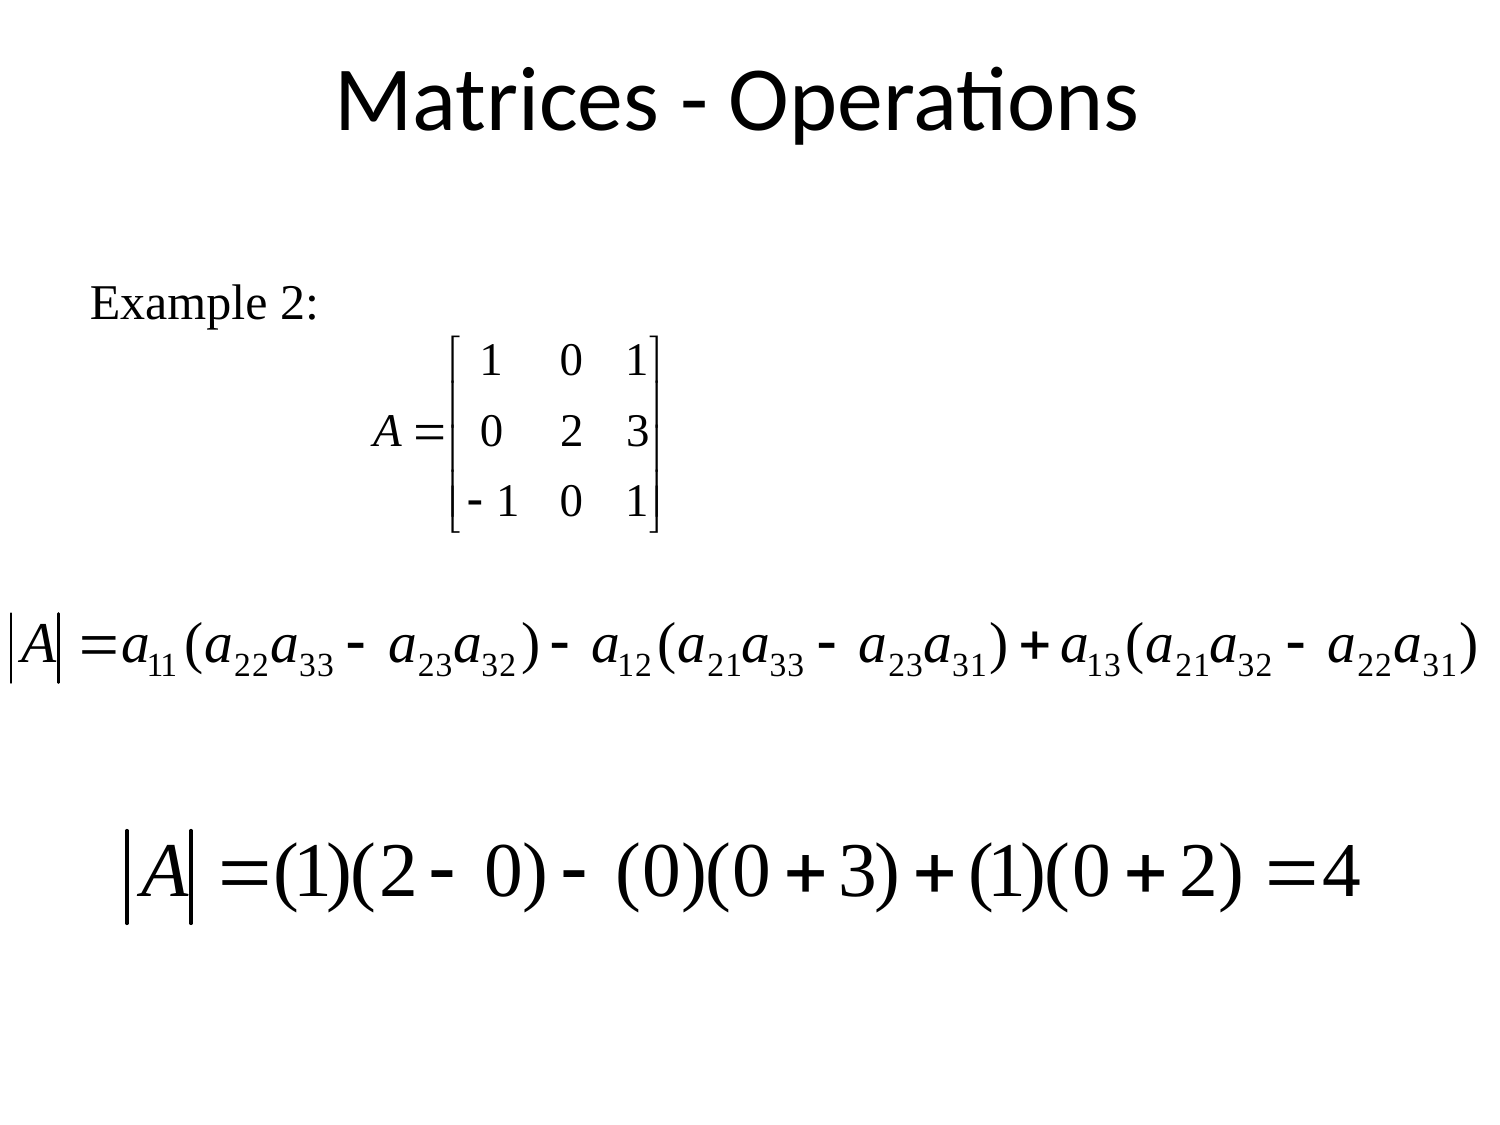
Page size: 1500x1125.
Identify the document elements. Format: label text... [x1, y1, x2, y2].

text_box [0, 599, 1490, 697]
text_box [362, 324, 676, 544]
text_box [112, 812, 1376, 942]
text_box Example 2: [74, 262, 738, 338]
title Matrices - Operations [99, 0, 1375, 188]
